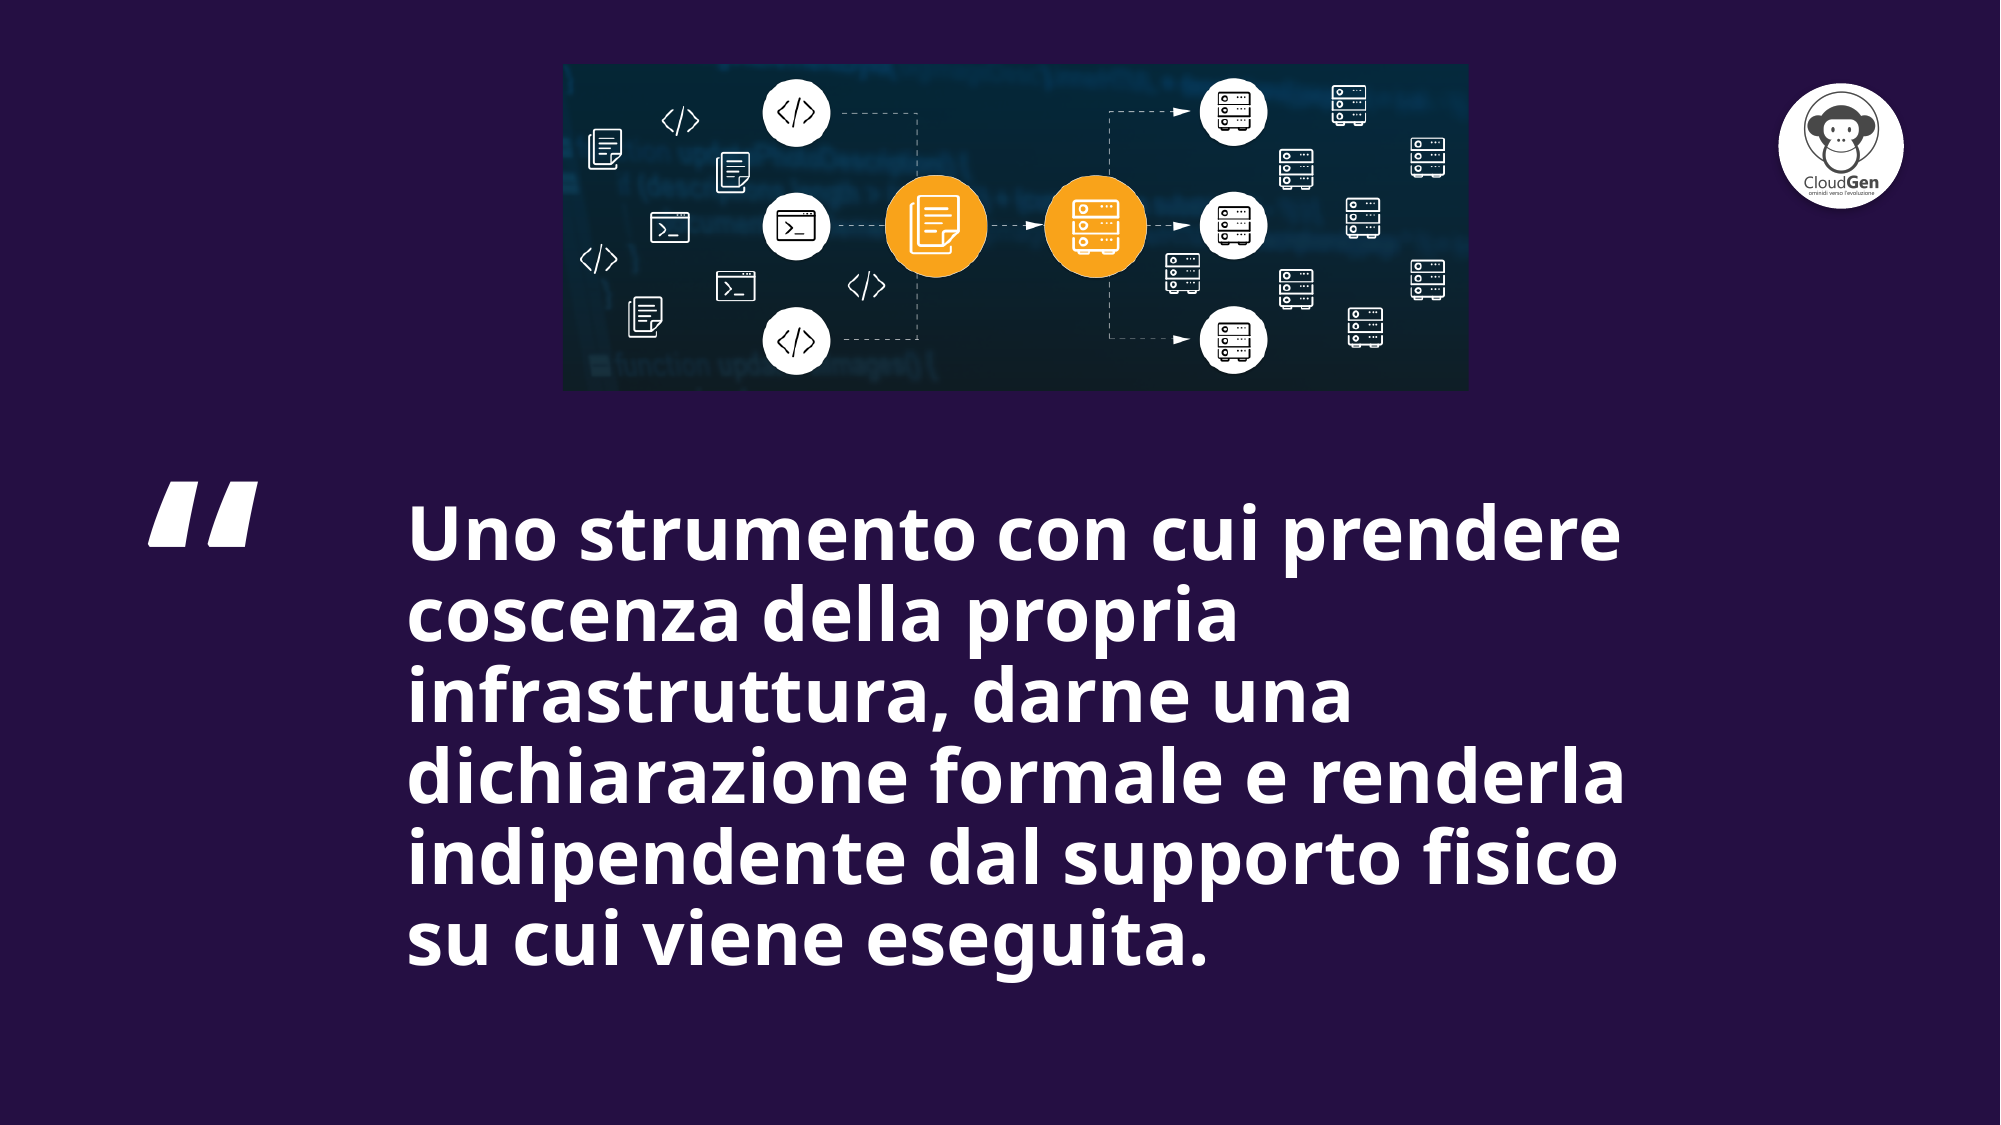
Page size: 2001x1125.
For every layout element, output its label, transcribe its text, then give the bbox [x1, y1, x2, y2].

picture [562, 63, 1469, 391]
picture [1785, 86, 1897, 197]
list Uno strumento con cui prendere coscenza della propria infrastruttura, darne una dichiarazione formale e renderla indipendente dal supporto fisico su cui viene eseguita. [391, 488, 1735, 975]
